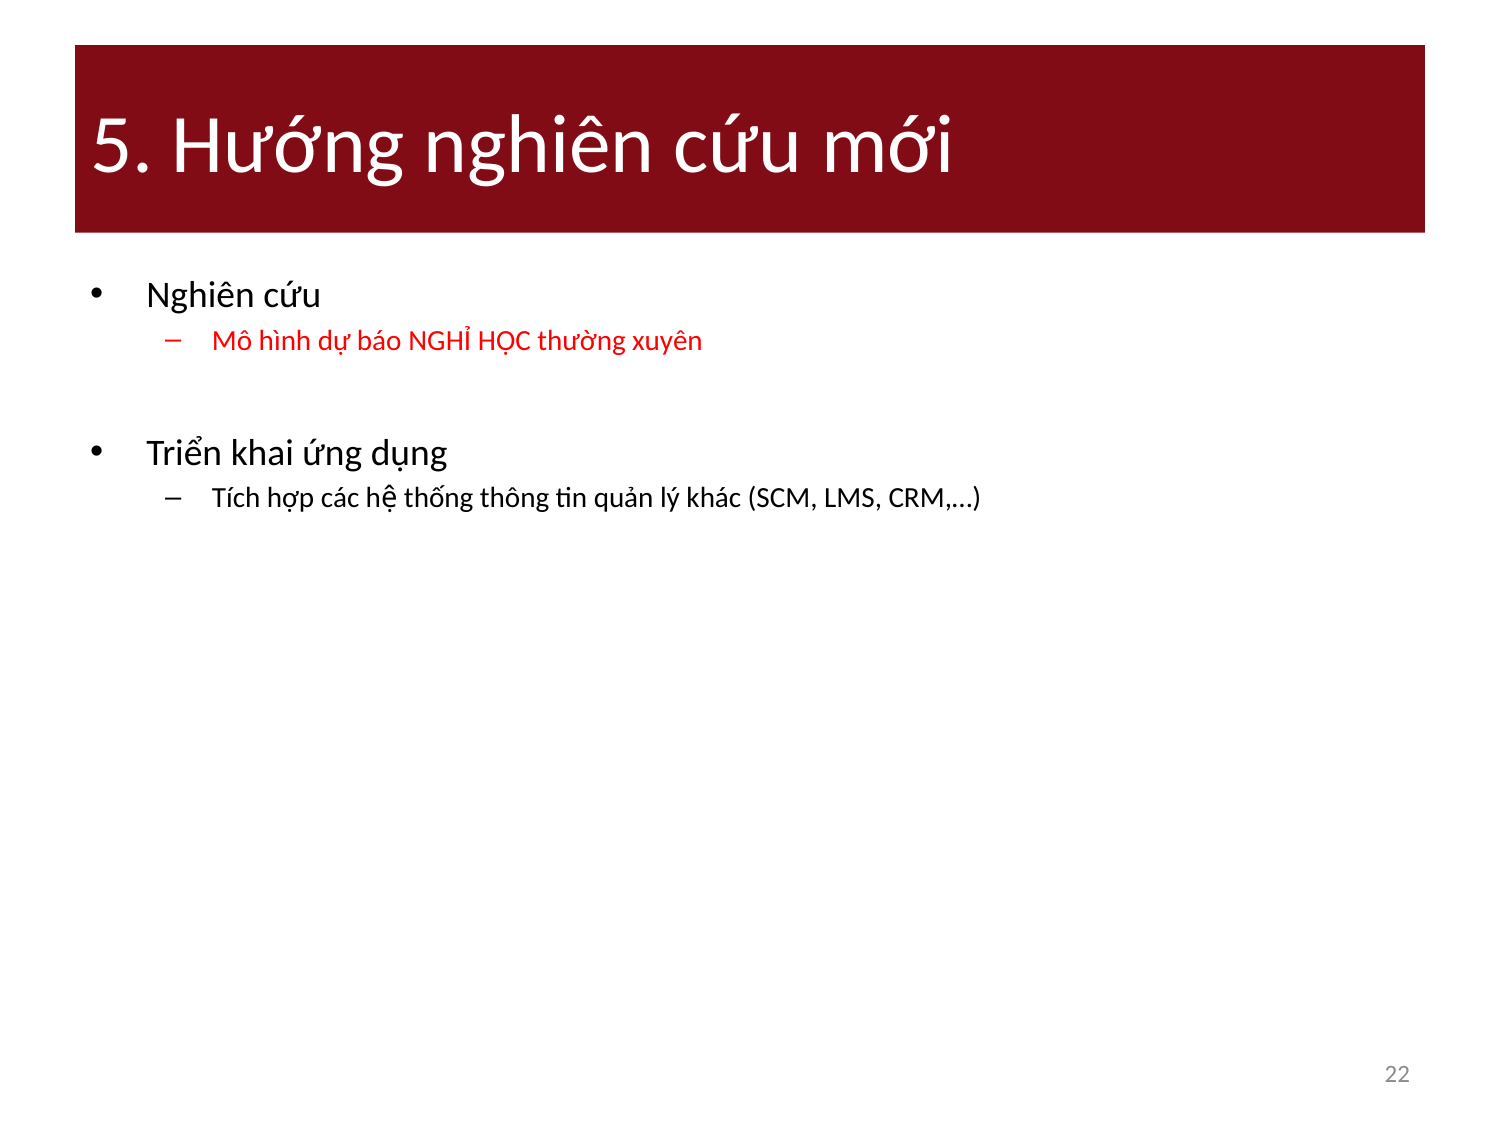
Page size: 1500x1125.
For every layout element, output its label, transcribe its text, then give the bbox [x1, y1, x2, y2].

slide_number 22 [1074, 1042, 1425, 1103]
title 5. Hướng nghiên cứu mới [75, 45, 1425, 233]
list Nghiên cứu Mô hình dự báo NGHỈ HỌC thường xuyên Triển khai ứng dụng Tích hợp các hệ thống thông tin quản lý khác (SCM, LMS, CRM,…) [75, 262, 1425, 1005]
